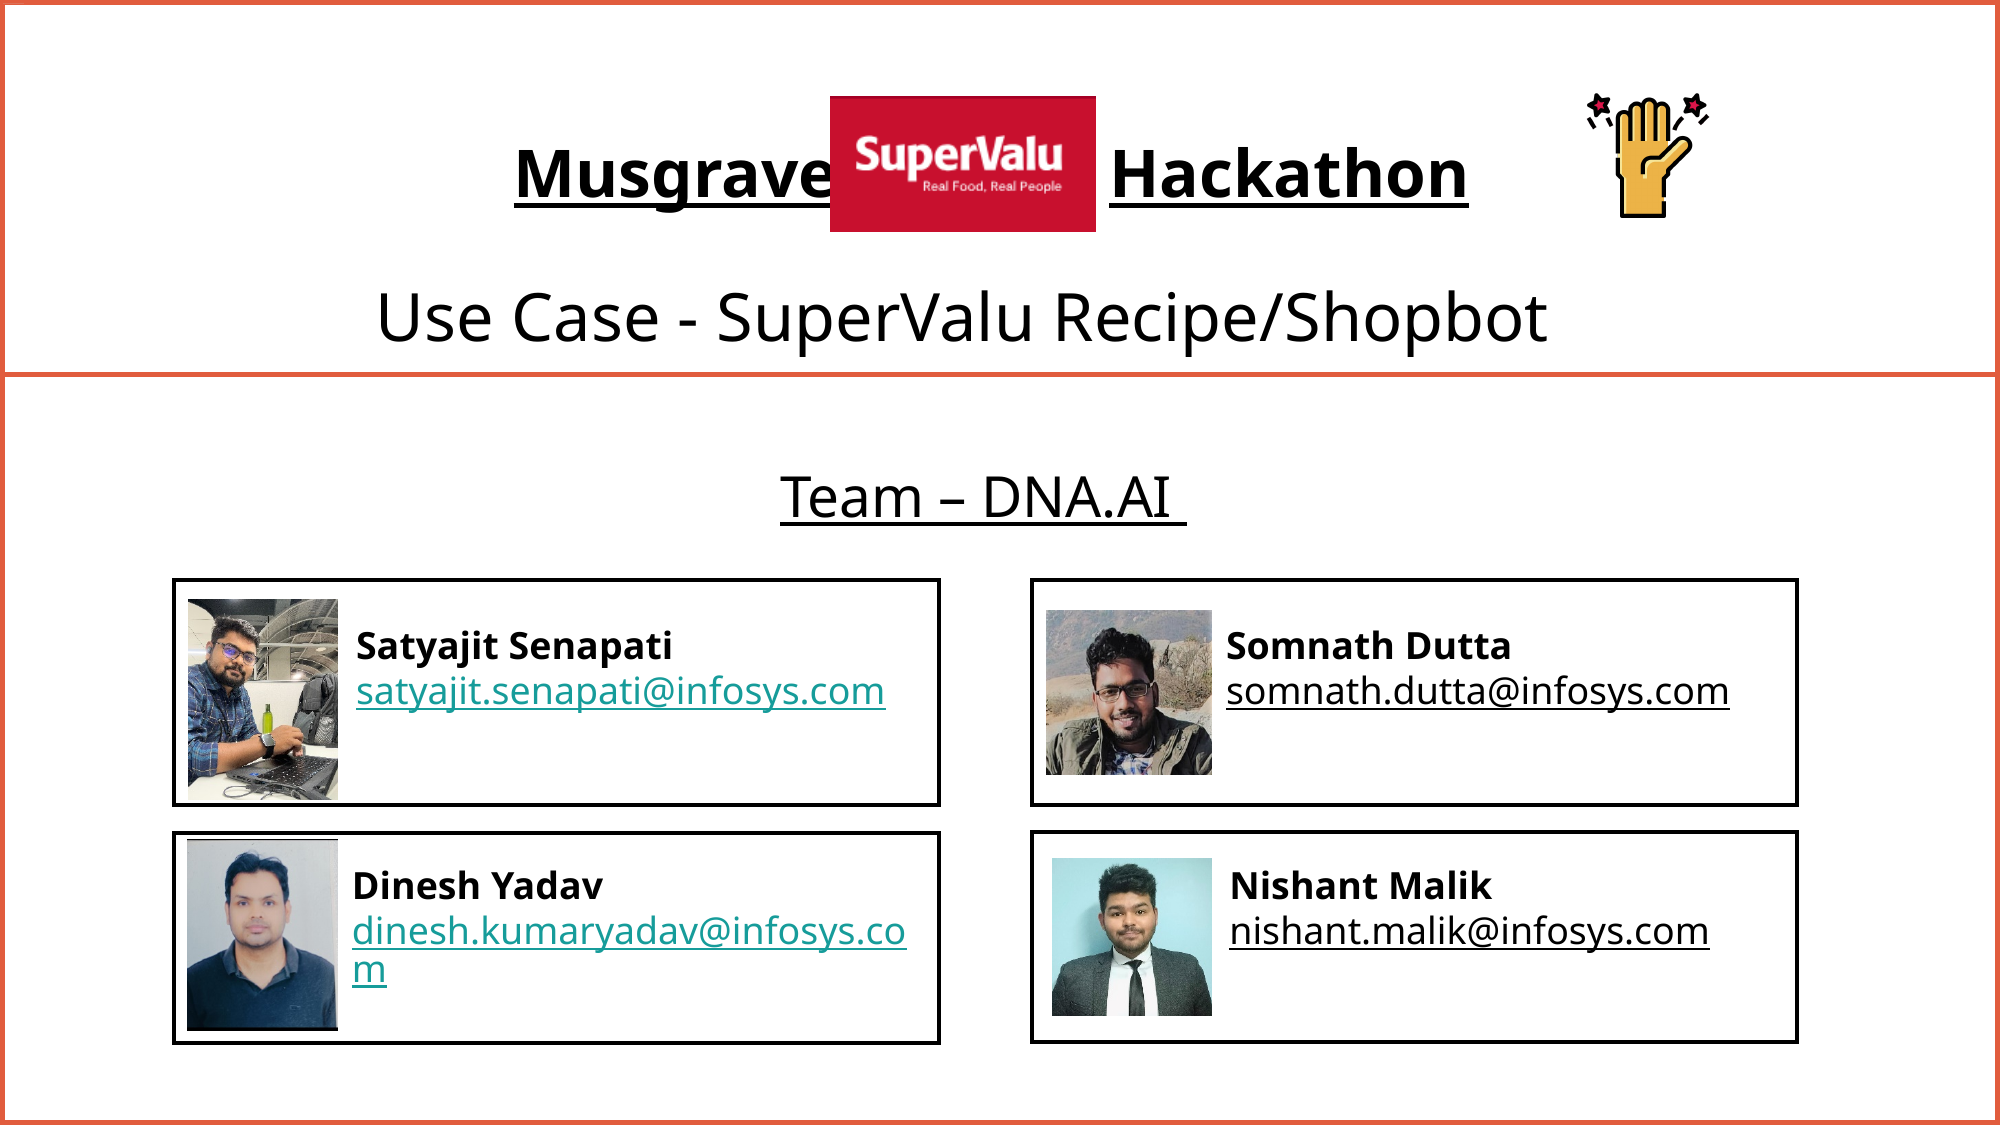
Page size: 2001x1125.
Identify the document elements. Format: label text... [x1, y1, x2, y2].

subtitle Team – DNA.AI [297, 439, 1670, 537]
text_box [173, 832, 940, 1044]
text_box Somnath Dutta somnath.dutta@infosys.com [1211, 569, 1783, 771]
picture [1052, 858, 1212, 1016]
text_box [173, 579, 940, 806]
text_box Dinesh Yadav dinesh.kumaryadav@infosys.com [337, 809, 952, 966]
text_box Nishant Malik nishant.malik@infosys.com [1214, 809, 1826, 966]
picture [187, 839, 338, 1031]
picture [1046, 610, 1212, 775]
picture [1580, 89, 1714, 222]
text_box [1031, 831, 1798, 1043]
text_box Satyajit Senapati satyajit.senapati@infosys.com [341, 569, 906, 771]
text_box Use Case - SuperValu Recipe/Shopbot [213, 250, 1714, 372]
picture [830, 96, 1096, 232]
text_box [1031, 579, 1798, 806]
text_box [0, 0, 2000, 372]
picture [187, 599, 338, 800]
text_box [0, 377, 2000, 1125]
title Musgrave Hackathon [377, 89, 1580, 220]
